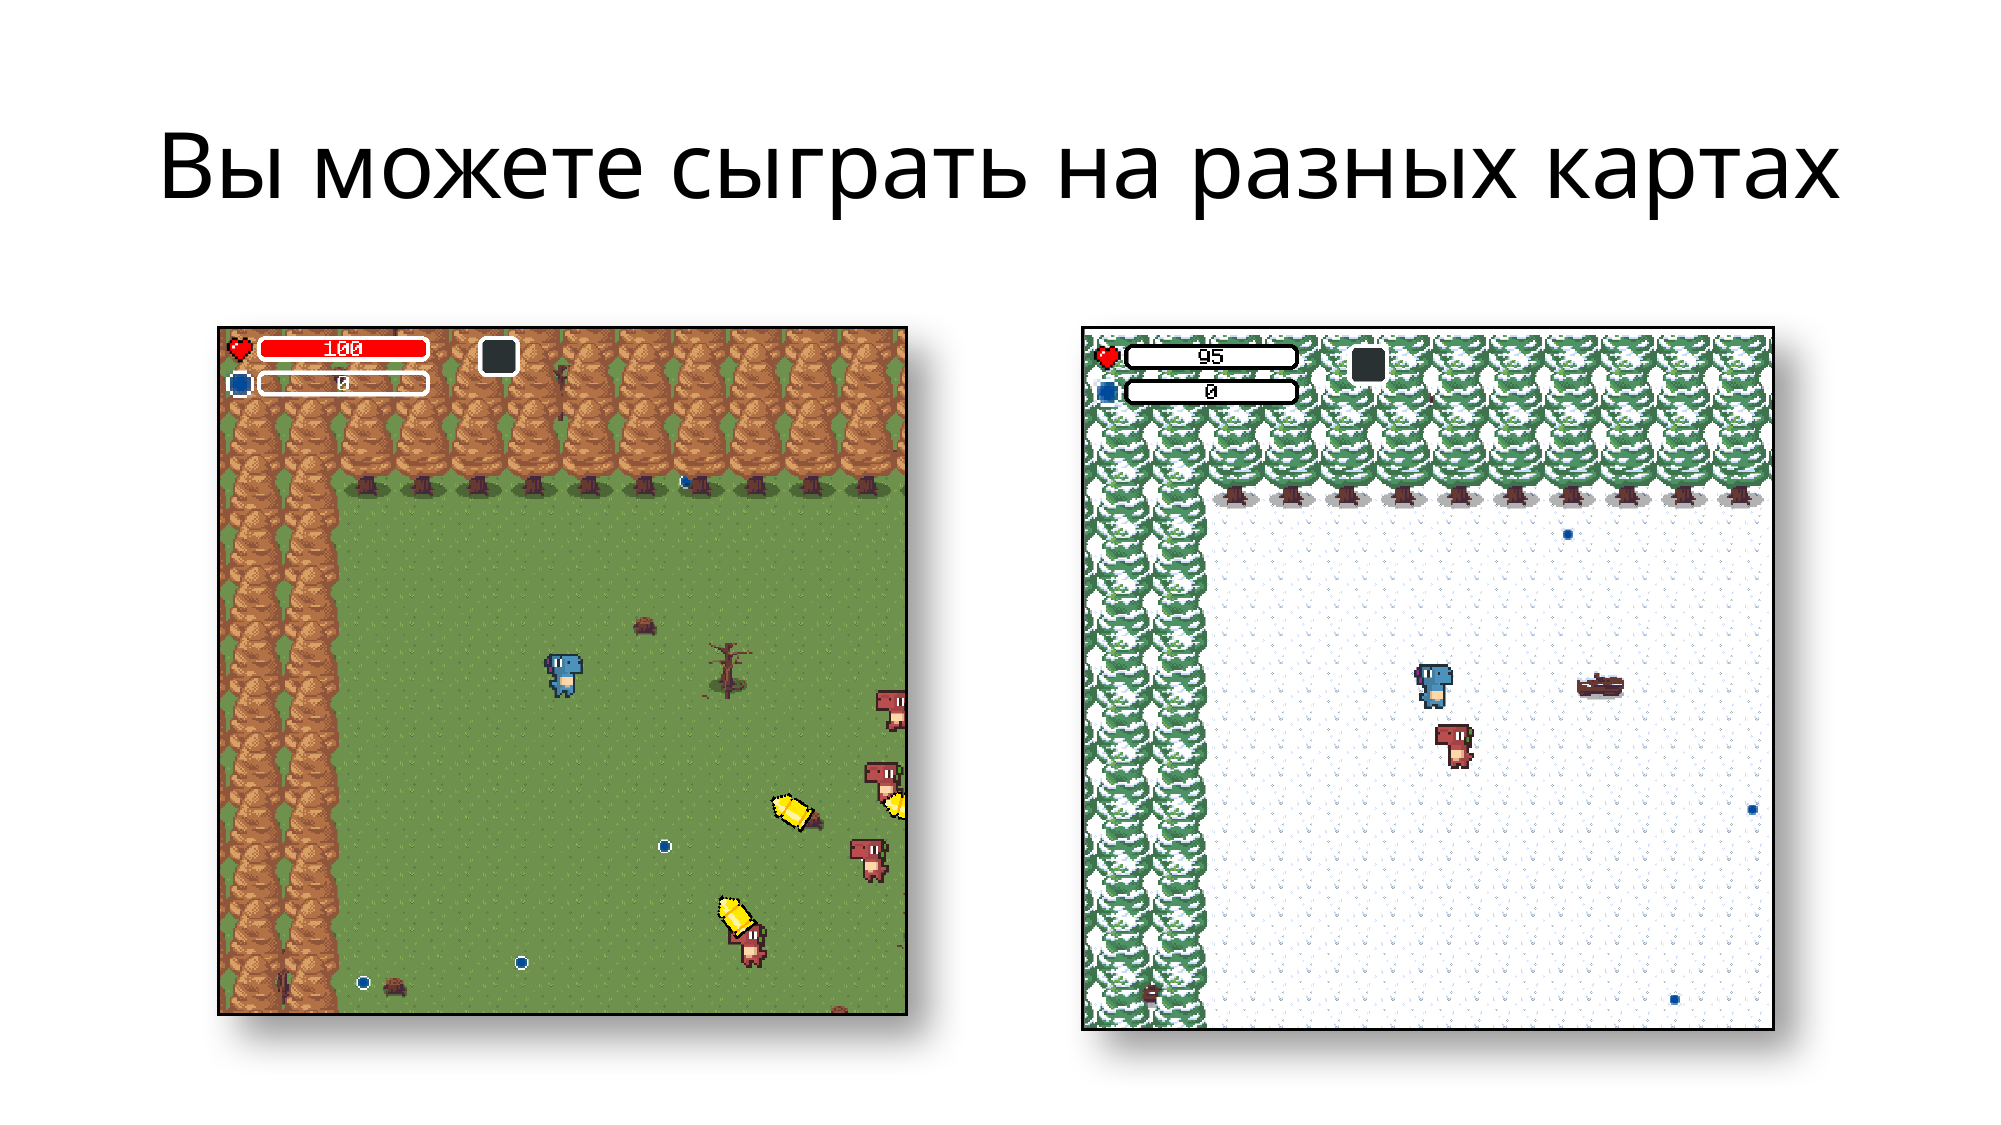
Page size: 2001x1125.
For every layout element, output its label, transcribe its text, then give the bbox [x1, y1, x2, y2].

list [1084, 329, 1773, 1028]
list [220, 329, 905, 1014]
title Вы можете сыграть на разных картах [137, 59, 1863, 278]
